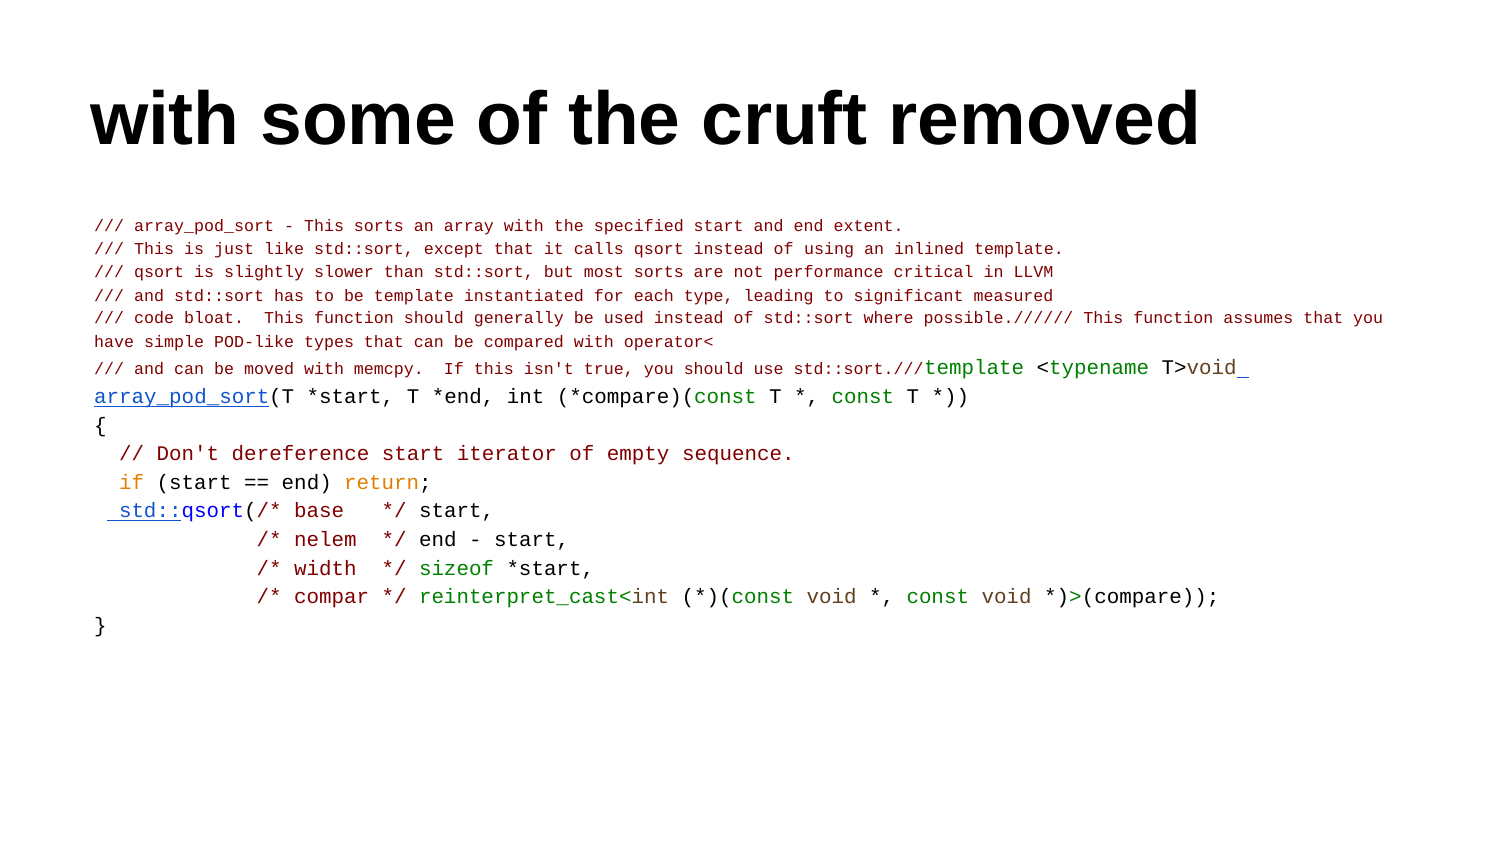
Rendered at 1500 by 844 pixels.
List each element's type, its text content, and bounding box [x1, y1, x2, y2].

list /// array_pod_sort - This sorts an array with the specified start and end extent. /// This is just like std::sort, except that it calls qsort instead of using an inlined template. /// qsort is slightly slower than std::sort, but most sorts are not performance critical in LLVM /// and std::sort has to be template instantiated for each type, leading to significant measured /// code bloat. This function should generally be used instead of std::sort where possible.////// This function assumes that you have simple POD-like types that can be compared with operator< /// and can be moved with memcpy. If this isn't true, you should use std::sort.///template <typename T>void array_pod_sort(T *start, T *end, int (*compare)(const T *, const T *)) { // Don't dereference start iterator of empty sequence. if (start == end) return; std::qsort(/* base */ start, /* nelem */ end - start, /* width */ sizeof *start, /* compar */ reinterpret_cast<int (*)(const void *, const void *)>(compare)); } [75, 196, 1425, 808]
title with some of the cruft removed [75, 33, 1425, 175]
